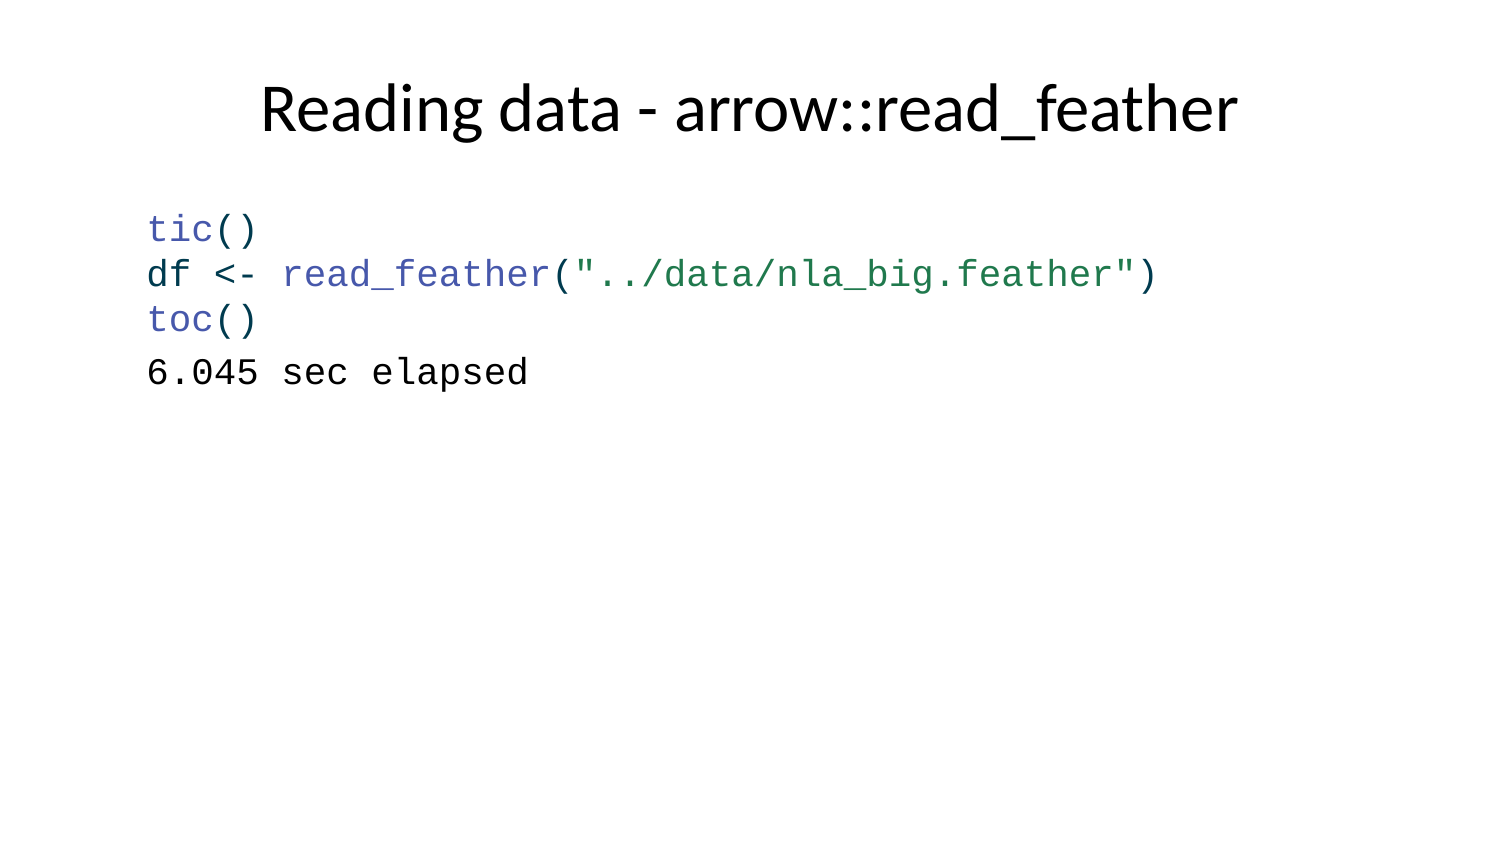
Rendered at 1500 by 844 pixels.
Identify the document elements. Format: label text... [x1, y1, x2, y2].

title Reading data - arrow::read_feather [75, 33, 1425, 175]
list tic() df <- read_feather("../data/nla_big.feather") toc() 6.045 sec elapsed [75, 196, 1425, 754]
